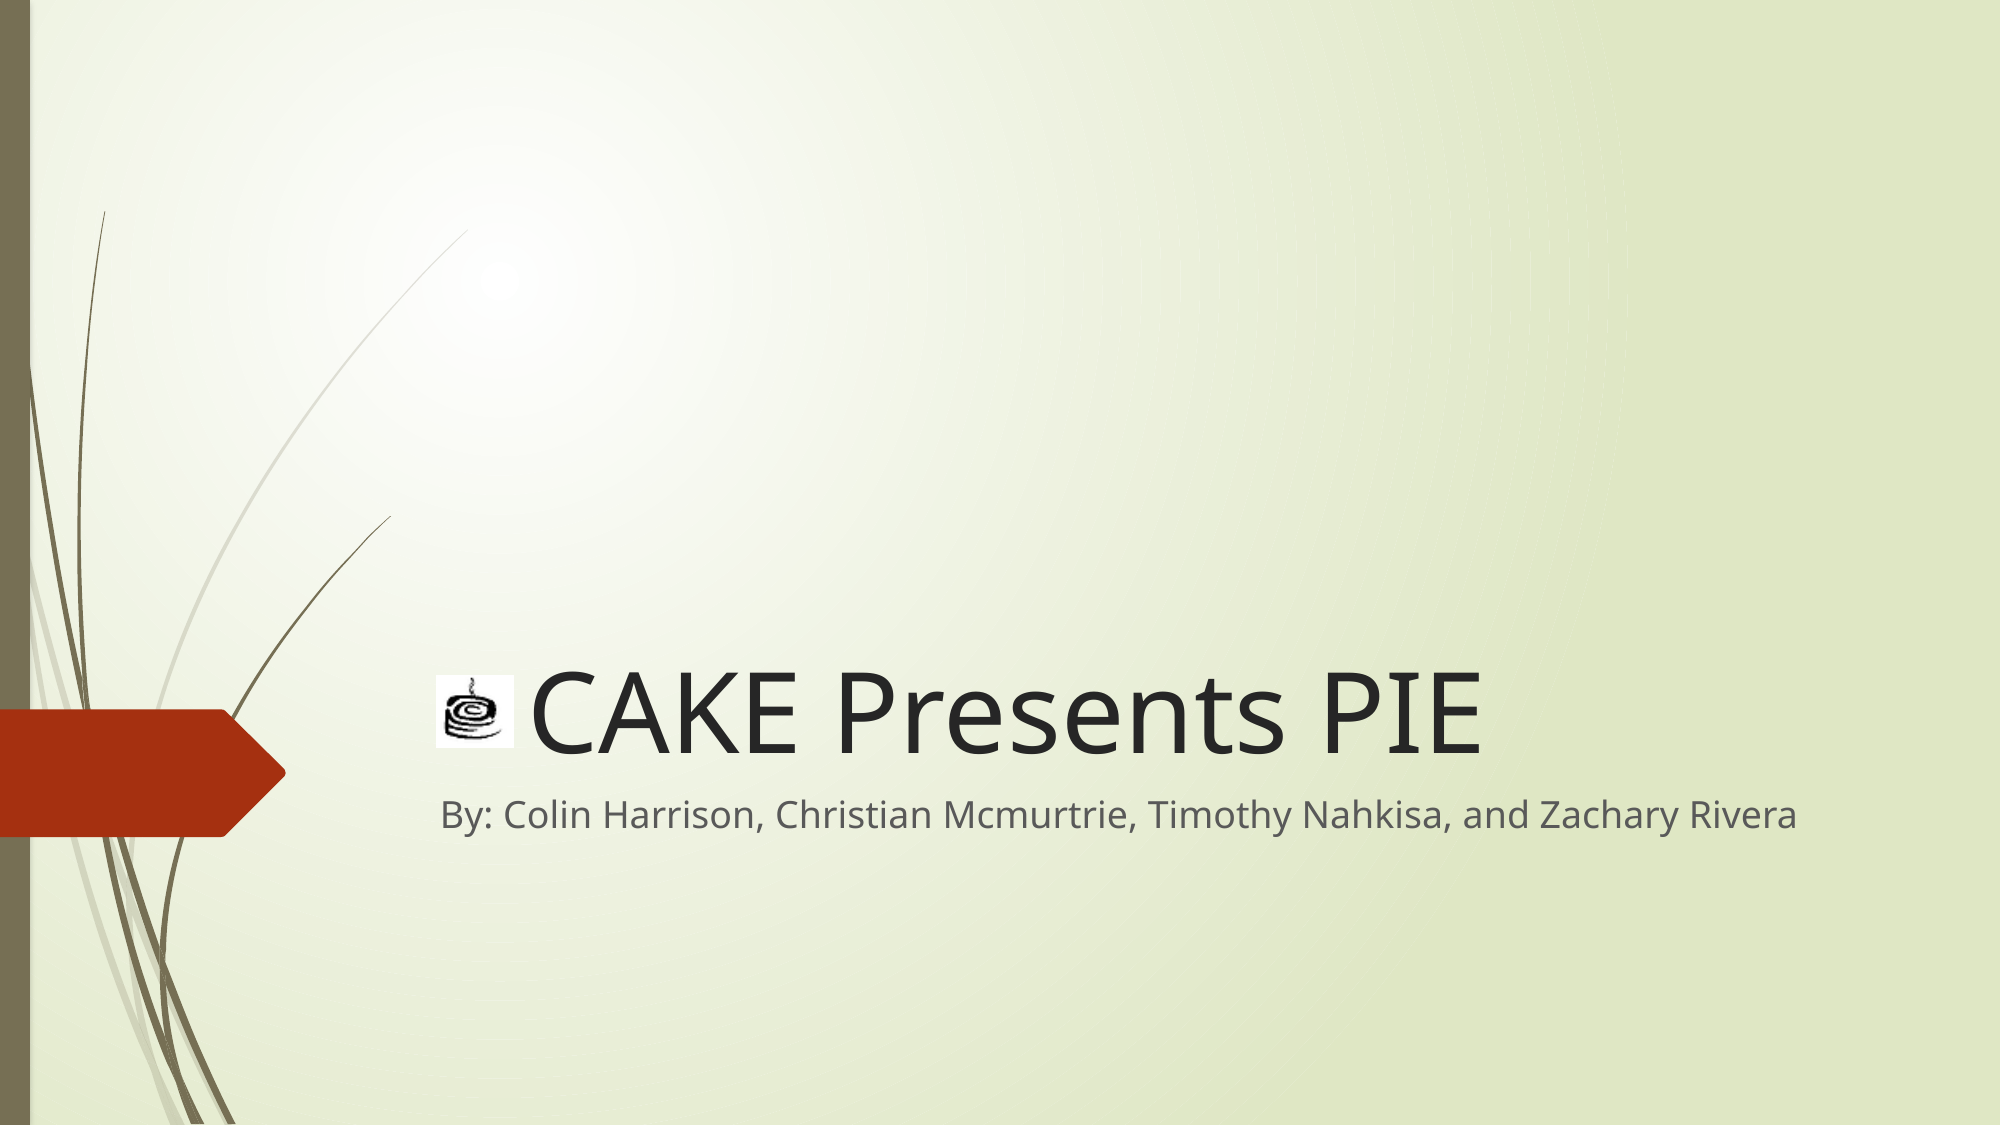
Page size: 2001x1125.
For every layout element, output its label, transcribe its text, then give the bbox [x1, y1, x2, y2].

subtitle By: Colin Harrison, Christian Mcmurtrie, Timothy Nahkisa, and Zachary Rivera [424, 783, 1888, 969]
picture [436, 675, 514, 748]
title CAKE Presents PIE [424, 412, 1888, 783]
